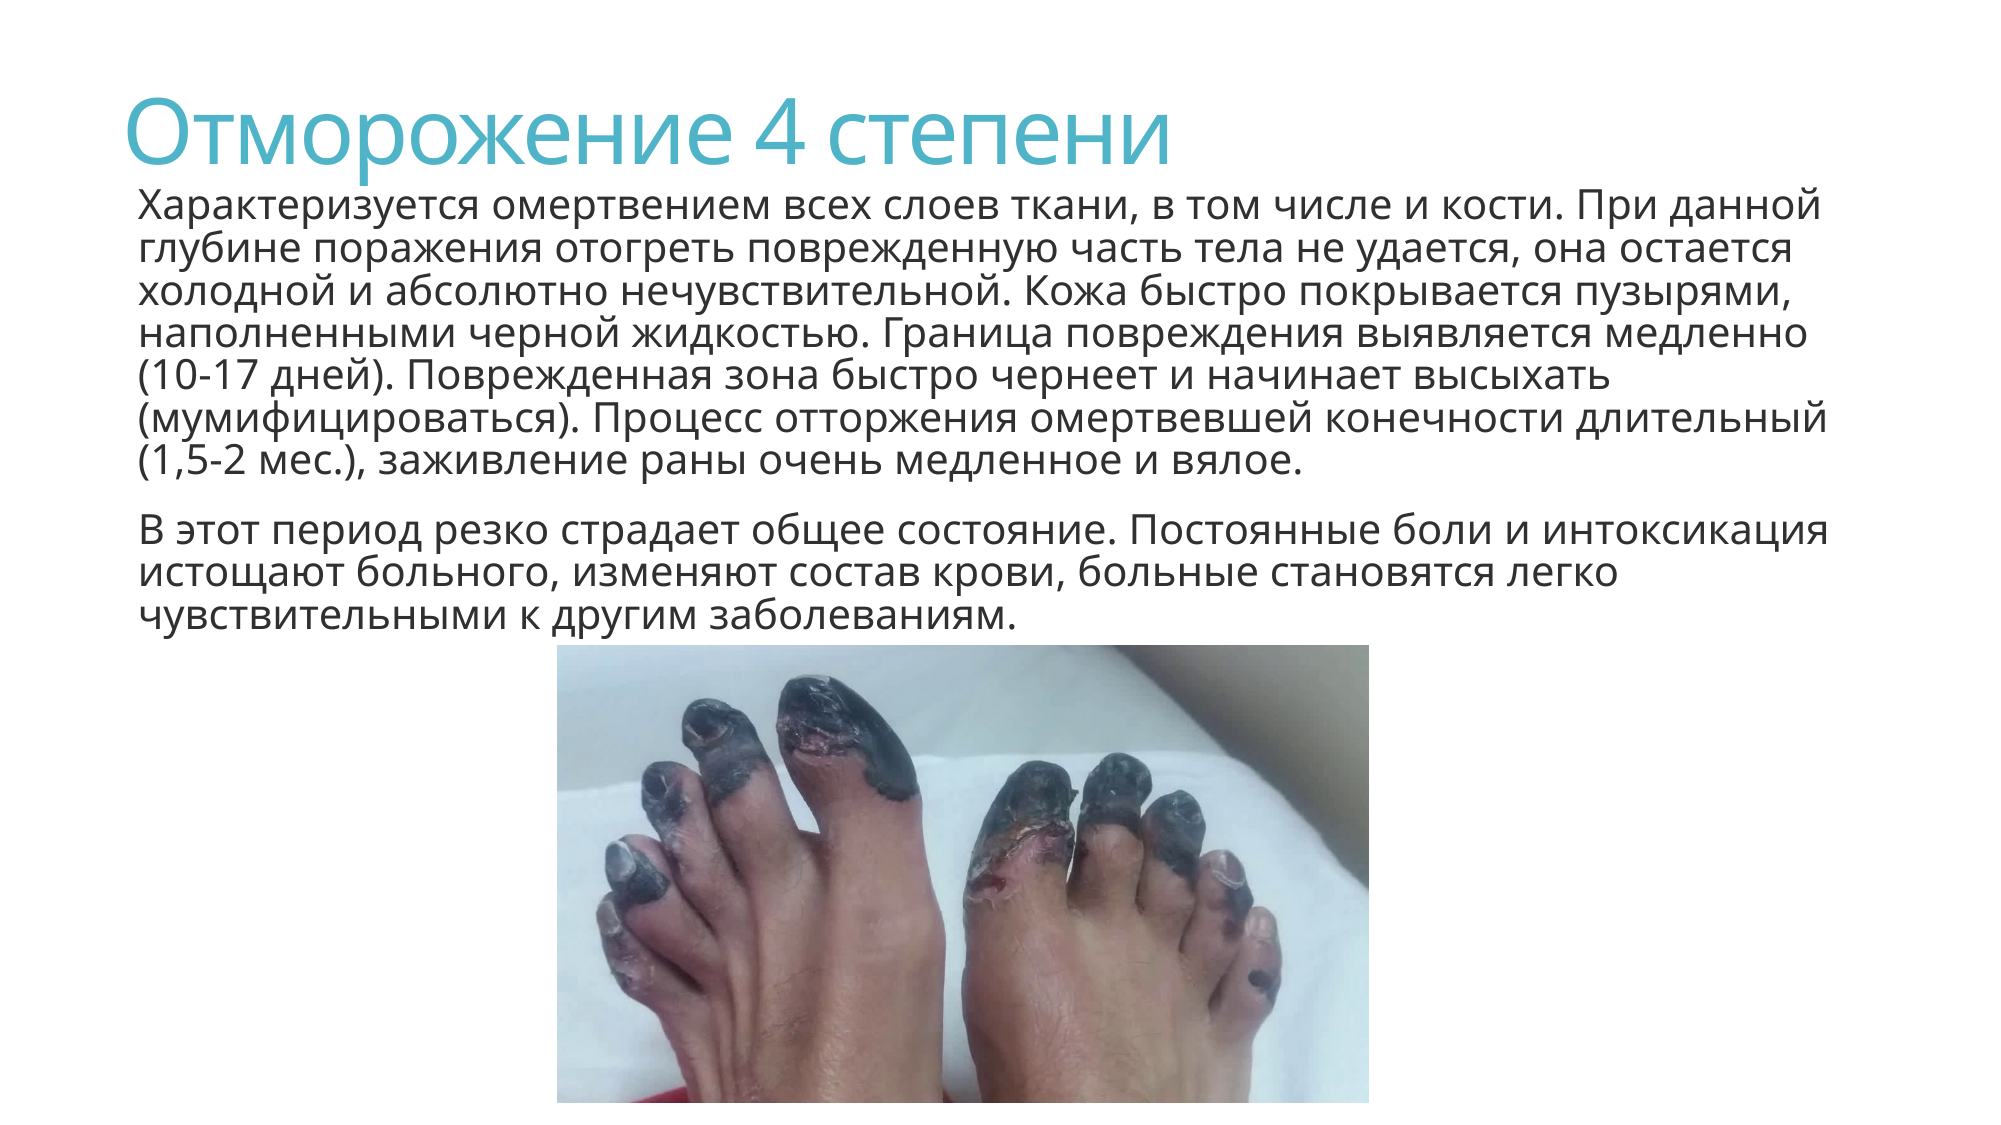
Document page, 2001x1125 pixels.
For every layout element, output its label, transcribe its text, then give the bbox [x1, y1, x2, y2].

list Характеризуется омерт­вением всех слоев ткани, в том числе и кости. При данной глубине поражения отогреть поврежденную часть тела не удается, она остается холодной и абсолютно нечувстви­тельной. Кожа быстро покрывается пузырями, наполнен­ными черной жидкостью. Граница повреждения выявляет­ся медленно (10-17 дней). Поврежденная зона быстро чернеет и начинает высыхать (мумифицироваться). Процесс отторжения омертвевшей конечности дли­тельный (1,5-2 мес.), заживление раны очень медленное и вялое. В этот период резко страдает общее состояние. Постоянные боли и интоксикация истощают больного, изменяют состав крови, больные становятся легко чувствительными к дру­гим заболеваниям. [107, 178, 1872, 797]
picture [557, 645, 1370, 1103]
title Отморожение 4 степени [107, 81, 1875, 191]
